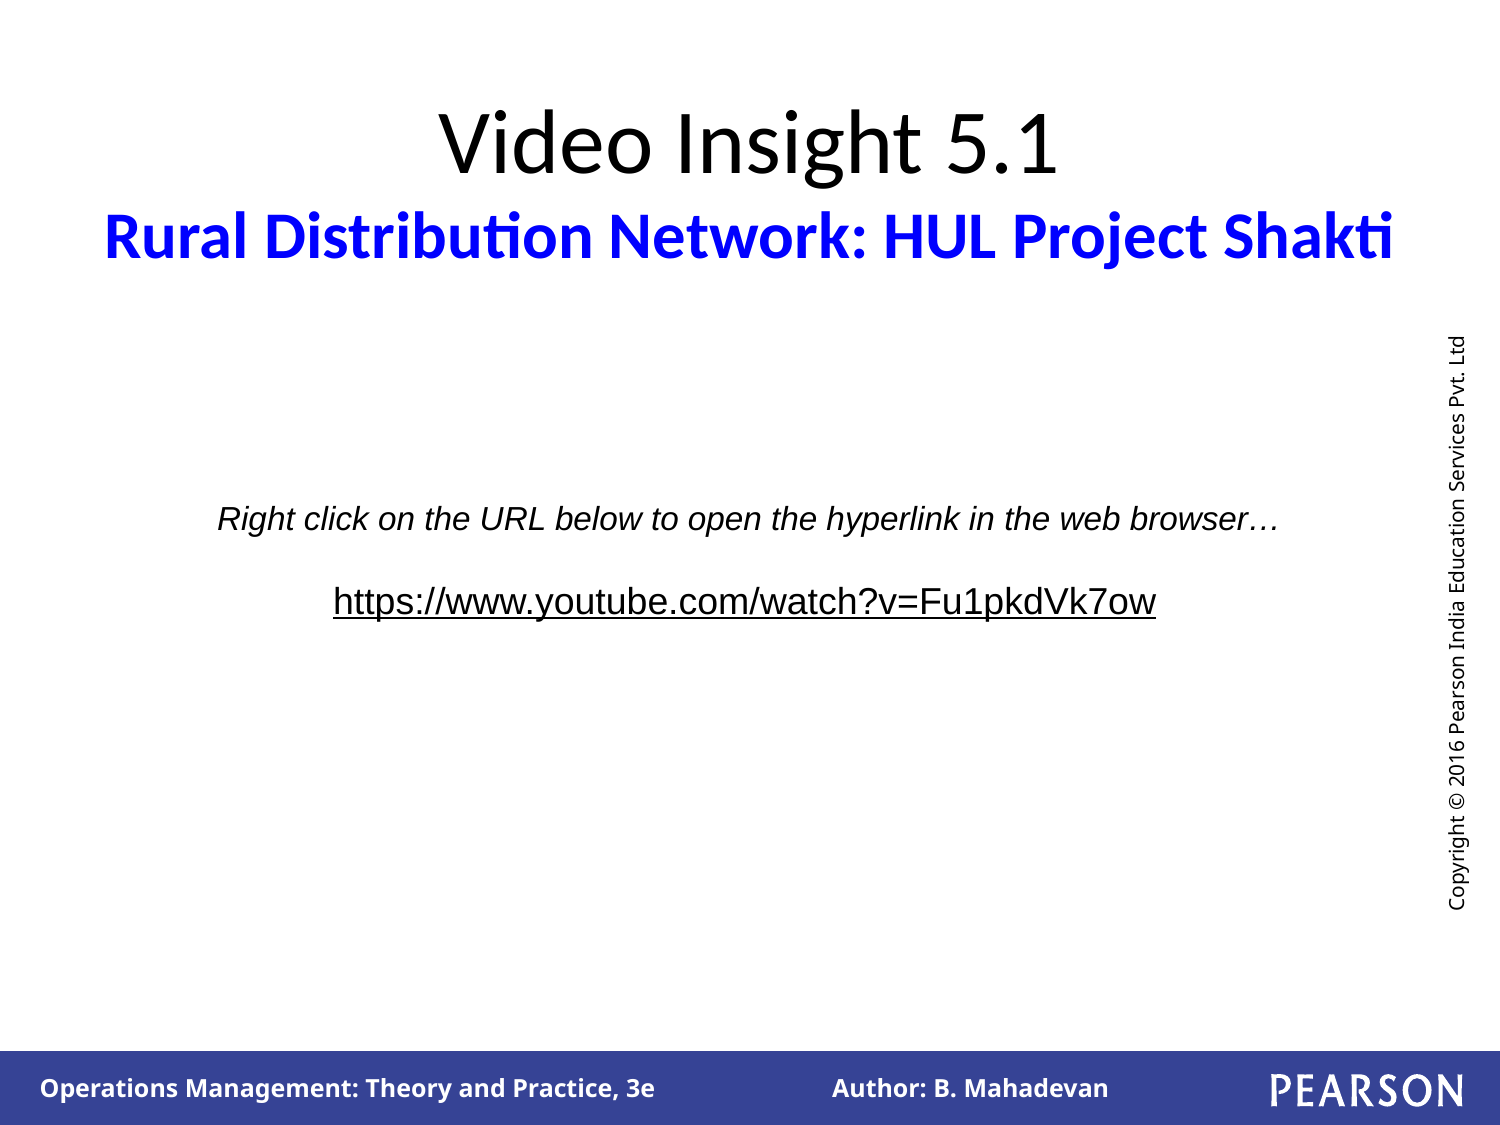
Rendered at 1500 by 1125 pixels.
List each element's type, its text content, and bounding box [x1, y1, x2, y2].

title Video Insight 5.1 Rural Distribution Network: HUL Project Shakti [75, 75, 1425, 263]
text_box Right click on the URL below to open the hyperlink in the web browser… https://www.youtube.com/watch?v=Fu1pkdVk7ow [181, 489, 1319, 630]
